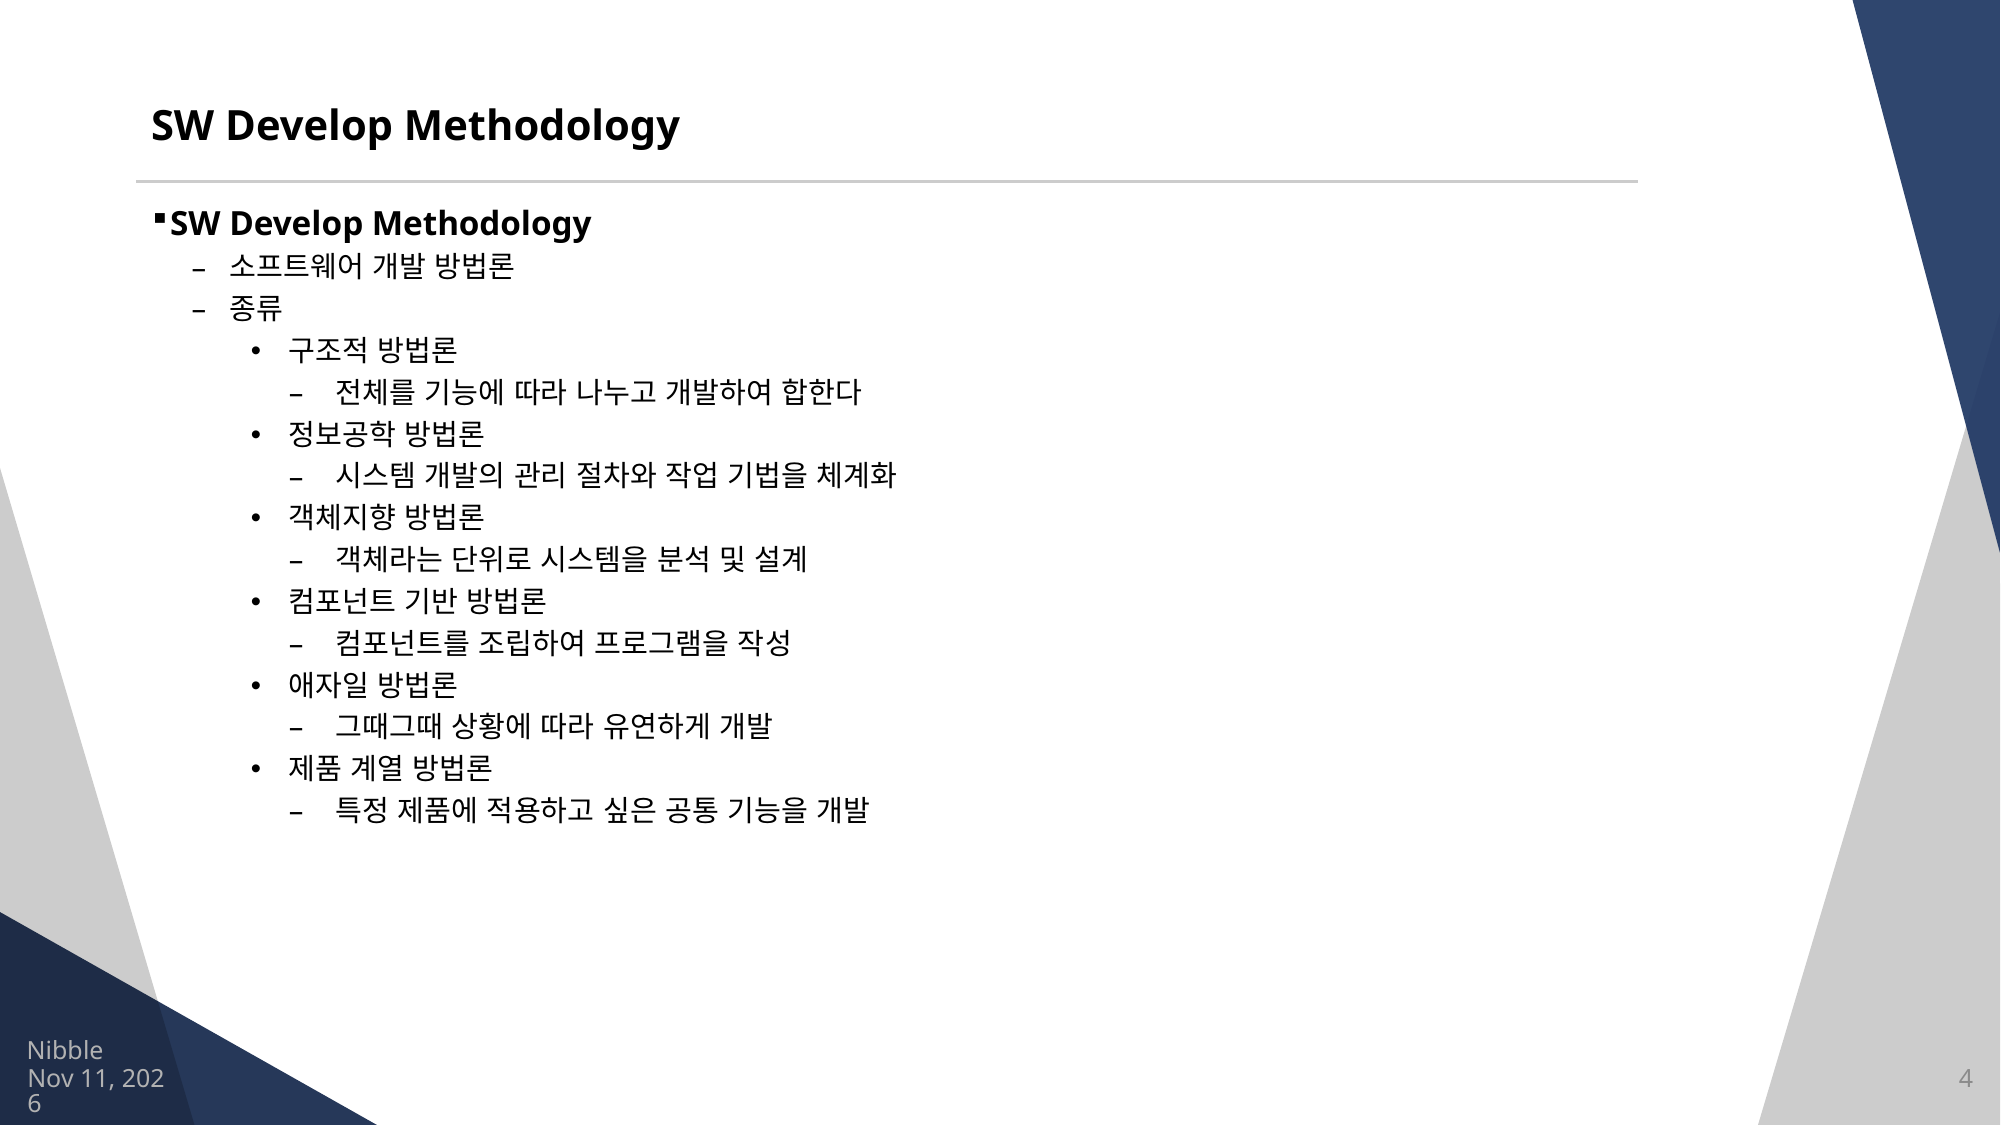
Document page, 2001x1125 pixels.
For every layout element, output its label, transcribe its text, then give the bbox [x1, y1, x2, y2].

footer Nibble [11, 1020, 248, 1080]
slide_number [12, 1049, 190, 1110]
list SW Develop Methodology 소프트웨어 개발 방법론 종류 구조적 방법론 전체를 기능에 따라 나누고 개발하여 합한다 정보공학 방법론 시스템 개발의 관리 절차와 작업 기법을 체계화 객체지향 방법론 객체라는 단위로 시스템을 분석 및 설계 컴포넌트 기반 방법론 컴포넌트를 조립하여 프로그램을 작성 애자일 방법론 그때그때 상황에 따라 유연하게 개발 제품 계열 방법론 특정 제품에 적용하고 싶은 공통 기능을 개발 [137, 199, 988, 1021]
slide_number 4 [1923, 1050, 1989, 1110]
title SW Develop Methodology [135, 72, 1861, 182]
